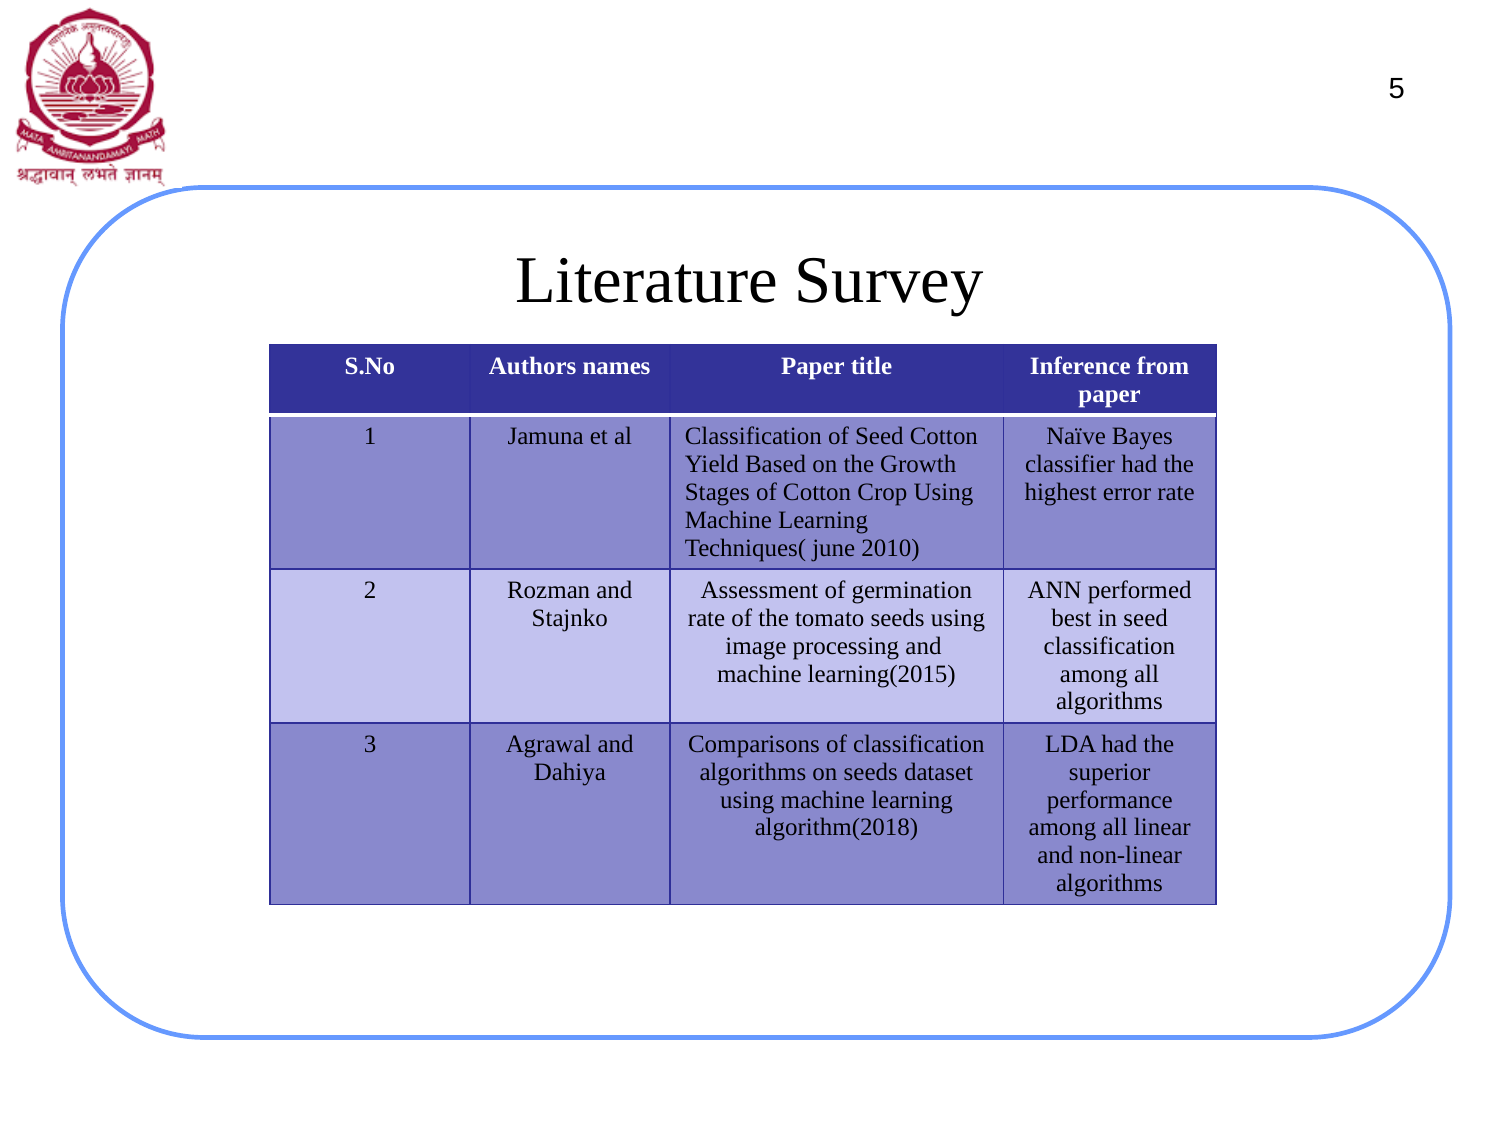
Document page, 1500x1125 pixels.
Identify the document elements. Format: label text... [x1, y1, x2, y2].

title Literature Survey [186, 209, 1313, 343]
table_cell Jamuna et al [471, 417, 669, 568]
table_cell Naïve Bayes classifier had the highest error rate [1004, 417, 1215, 568]
table_header S.No [271, 345, 469, 413]
slide_number 5 [1378, 61, 1413, 111]
table_cell Assessment of germination rate of the tomato seeds using image processing and machine learning(2015) [671, 570, 1003, 722]
table_cell Comparisons of classification algorithms on seeds dataset using machine learning algorithm(2018) [671, 724, 1003, 904]
table_cell Rozman and Stajnko [471, 570, 669, 722]
table_cell 2 [271, 570, 469, 722]
table_cell 3 [271, 724, 469, 904]
picture [0, 6, 182, 188]
table_cell LDA had the superior performance among all linear and non-linear algorithms [1004, 724, 1215, 904]
table_cell Classification of Seed Cotton Yield Based on the Growth Stages of Cotton Crop Using Machine Learning Techniques( june 2010) [671, 417, 1003, 568]
table_header Paper title [671, 345, 1003, 413]
text_box [112, 368, 1388, 994]
table_cell ANN performed best in seed classification among all algorithms [1004, 570, 1215, 722]
table_cell 1 [271, 417, 469, 568]
table_header Inference from paper [1004, 345, 1215, 413]
table_cell Agrawal and Dahiya [471, 724, 669, 904]
table_header Authors names [471, 345, 669, 413]
